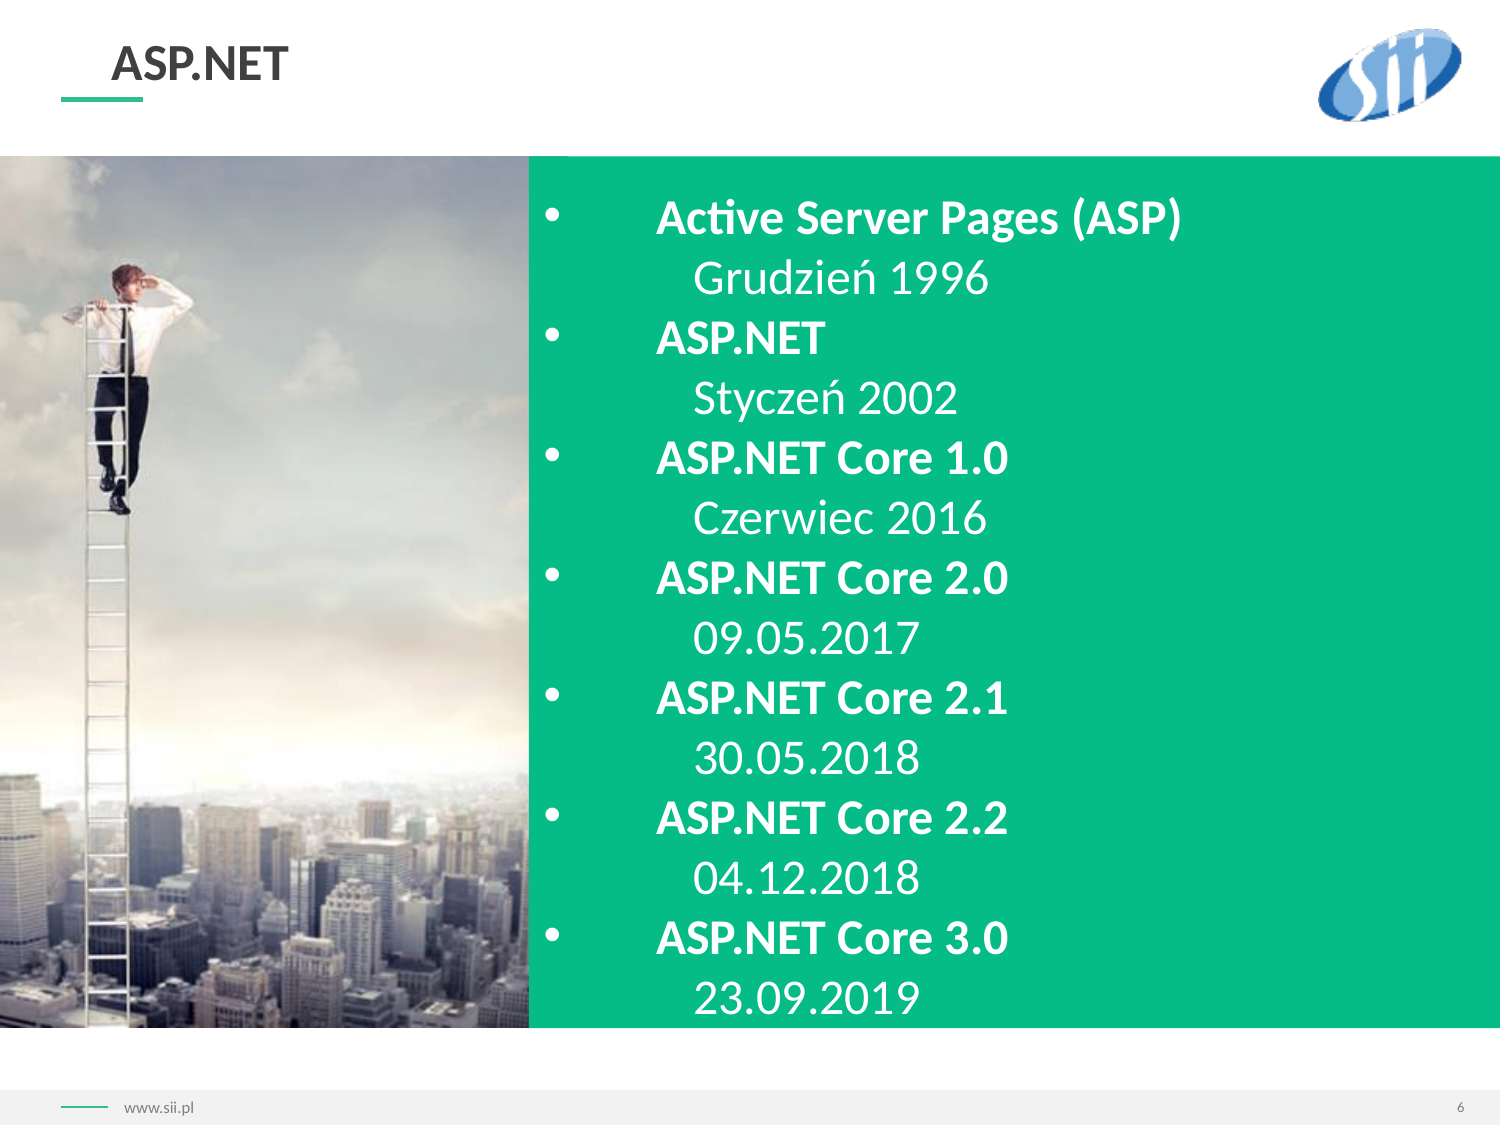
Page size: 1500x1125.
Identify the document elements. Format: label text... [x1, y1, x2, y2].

picture [0, 155, 568, 1029]
title ASP.NET [96, 21, 1319, 125]
text_box Active Server Pages (ASP) Grudzień 1996 ASP.NET Styczeń 2002 ASP.NET Core 1.0 Czerwiec 2016 ASP.NET Core 2.0 09.05.2017 ASP.NET Core 2.1 30.05.2018 ASP.NET Core 2.2 04.12.2018 ASP.NET Core 3.0 23.09.2019 [564, 154, 1500, 1030]
picture [1319, 28, 1463, 123]
